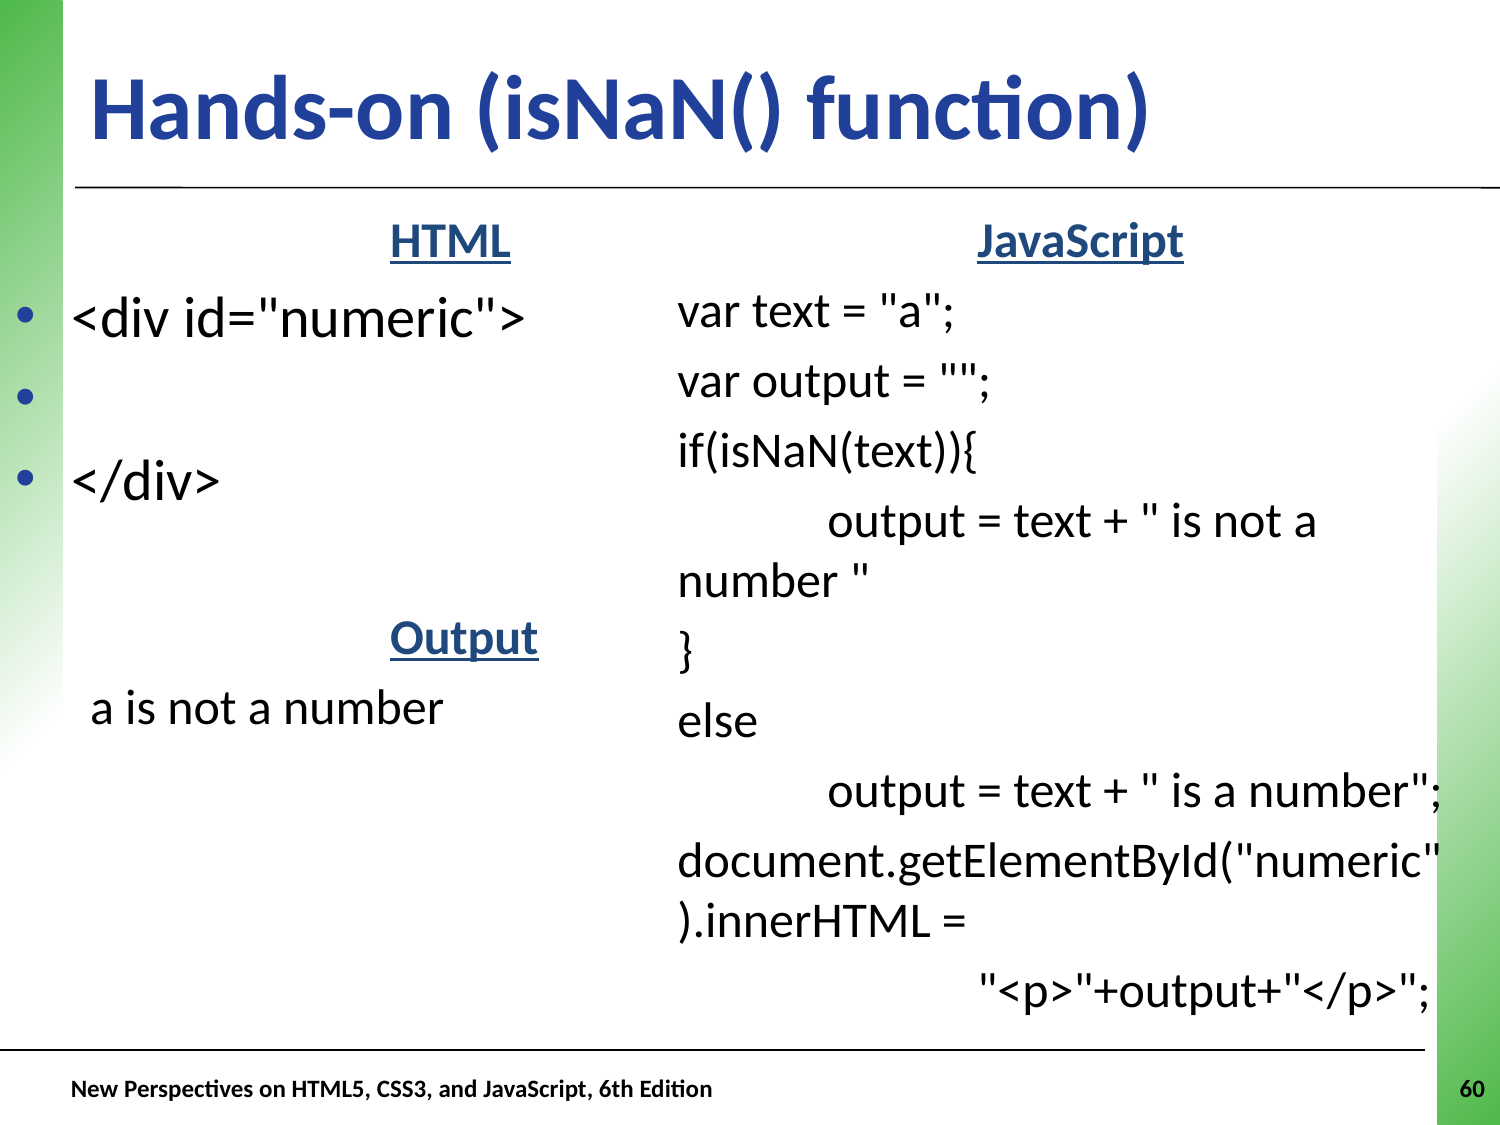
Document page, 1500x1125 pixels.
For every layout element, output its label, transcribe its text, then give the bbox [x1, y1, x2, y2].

list HTML <div id="numeric"> </div> Output a is not a number [0, 199, 587, 1006]
slide_number 60 [1412, 1050, 1500, 1125]
footer New Perspectives on HTML5, CSS3, and JavaScript, 6th Edition [50, 1050, 1400, 1125]
list JavaScript var text = "a"; var output = ""; if(isNaN(text)){ output = text + " is not a number " } else output = text + " is a number"; document.getElementById("numeric").innerHTML = "<p>"+output+"</p>"; [587, 199, 1463, 1006]
title Hands-on (isNaN() function) [74, 24, 1438, 181]
